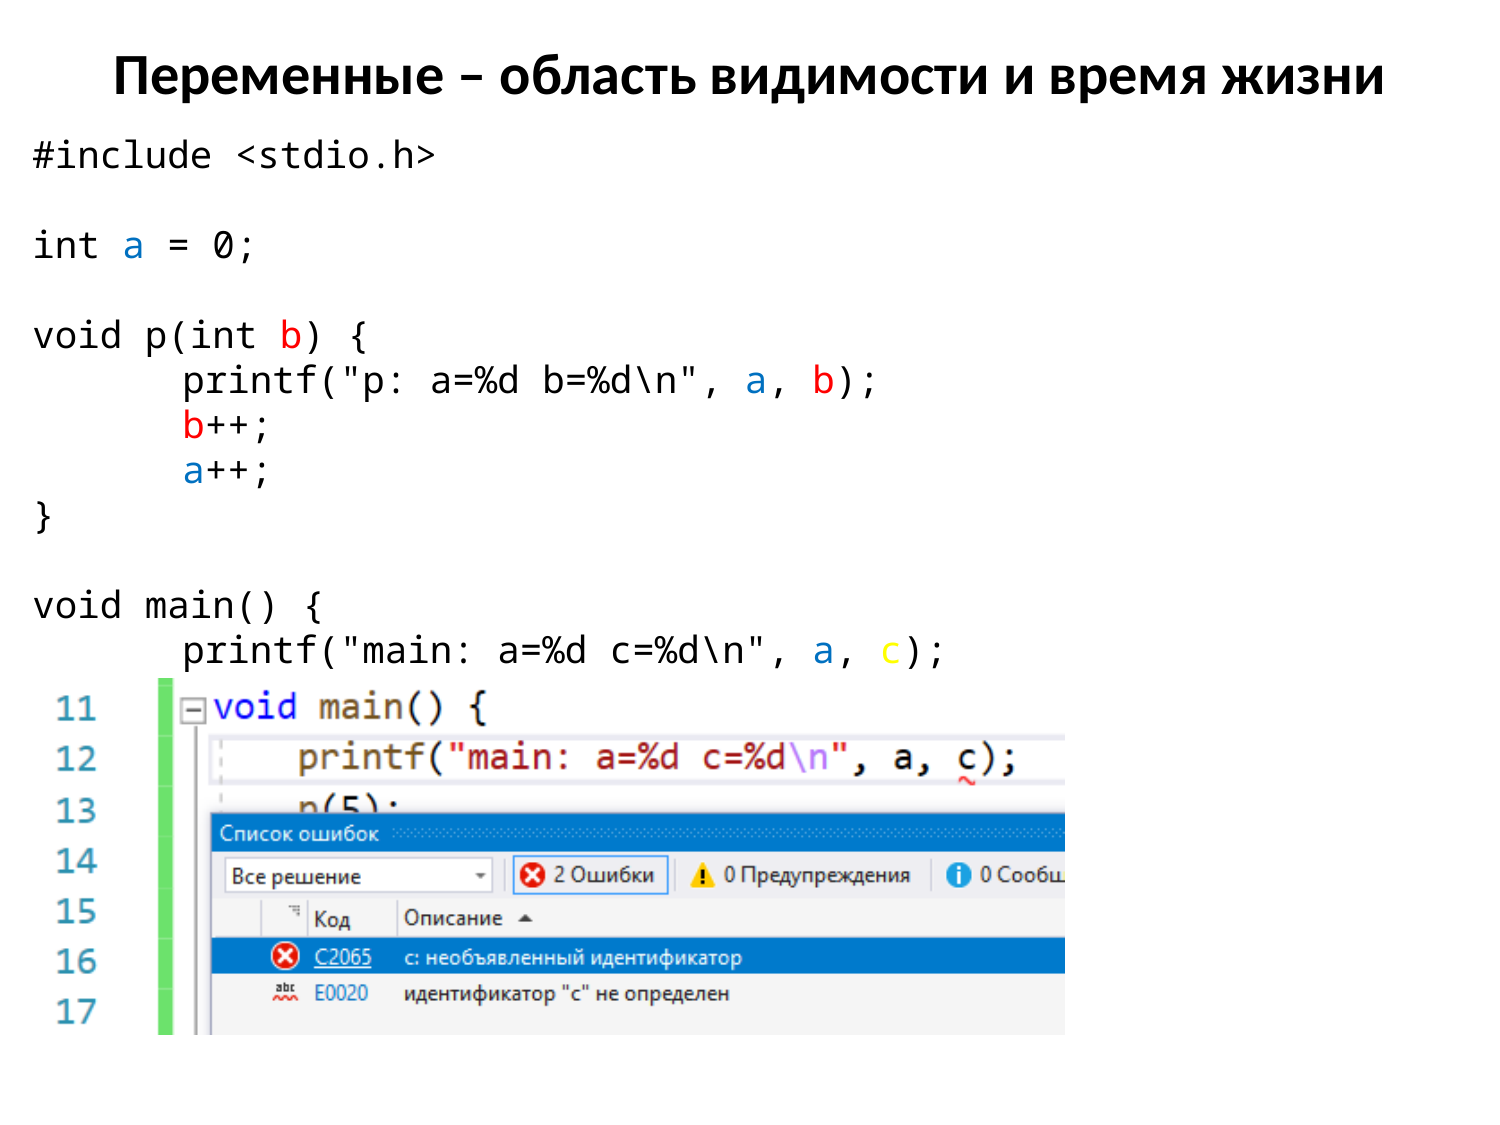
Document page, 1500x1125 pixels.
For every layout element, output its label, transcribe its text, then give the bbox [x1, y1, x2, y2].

title Переменные – область видимости и время жизни [0, 19, 1500, 124]
picture [17, 678, 1066, 1036]
text_box #include <stdio.h> int a = 0; void p(int b) { printf("p: a=%d b=%d\n", a, b); b++; a++; } void main() { printf("main: a=%d c=%d\n", a, c); p(5); int c = 10; printf("main: a=%d c=%d\n", a, c); p(c); printf("main: a=%d c=%d\n", a, c); p(c + 5); printf("main: a=%d c=%d\n", a, c); } [17, 123, 1483, 1076]
